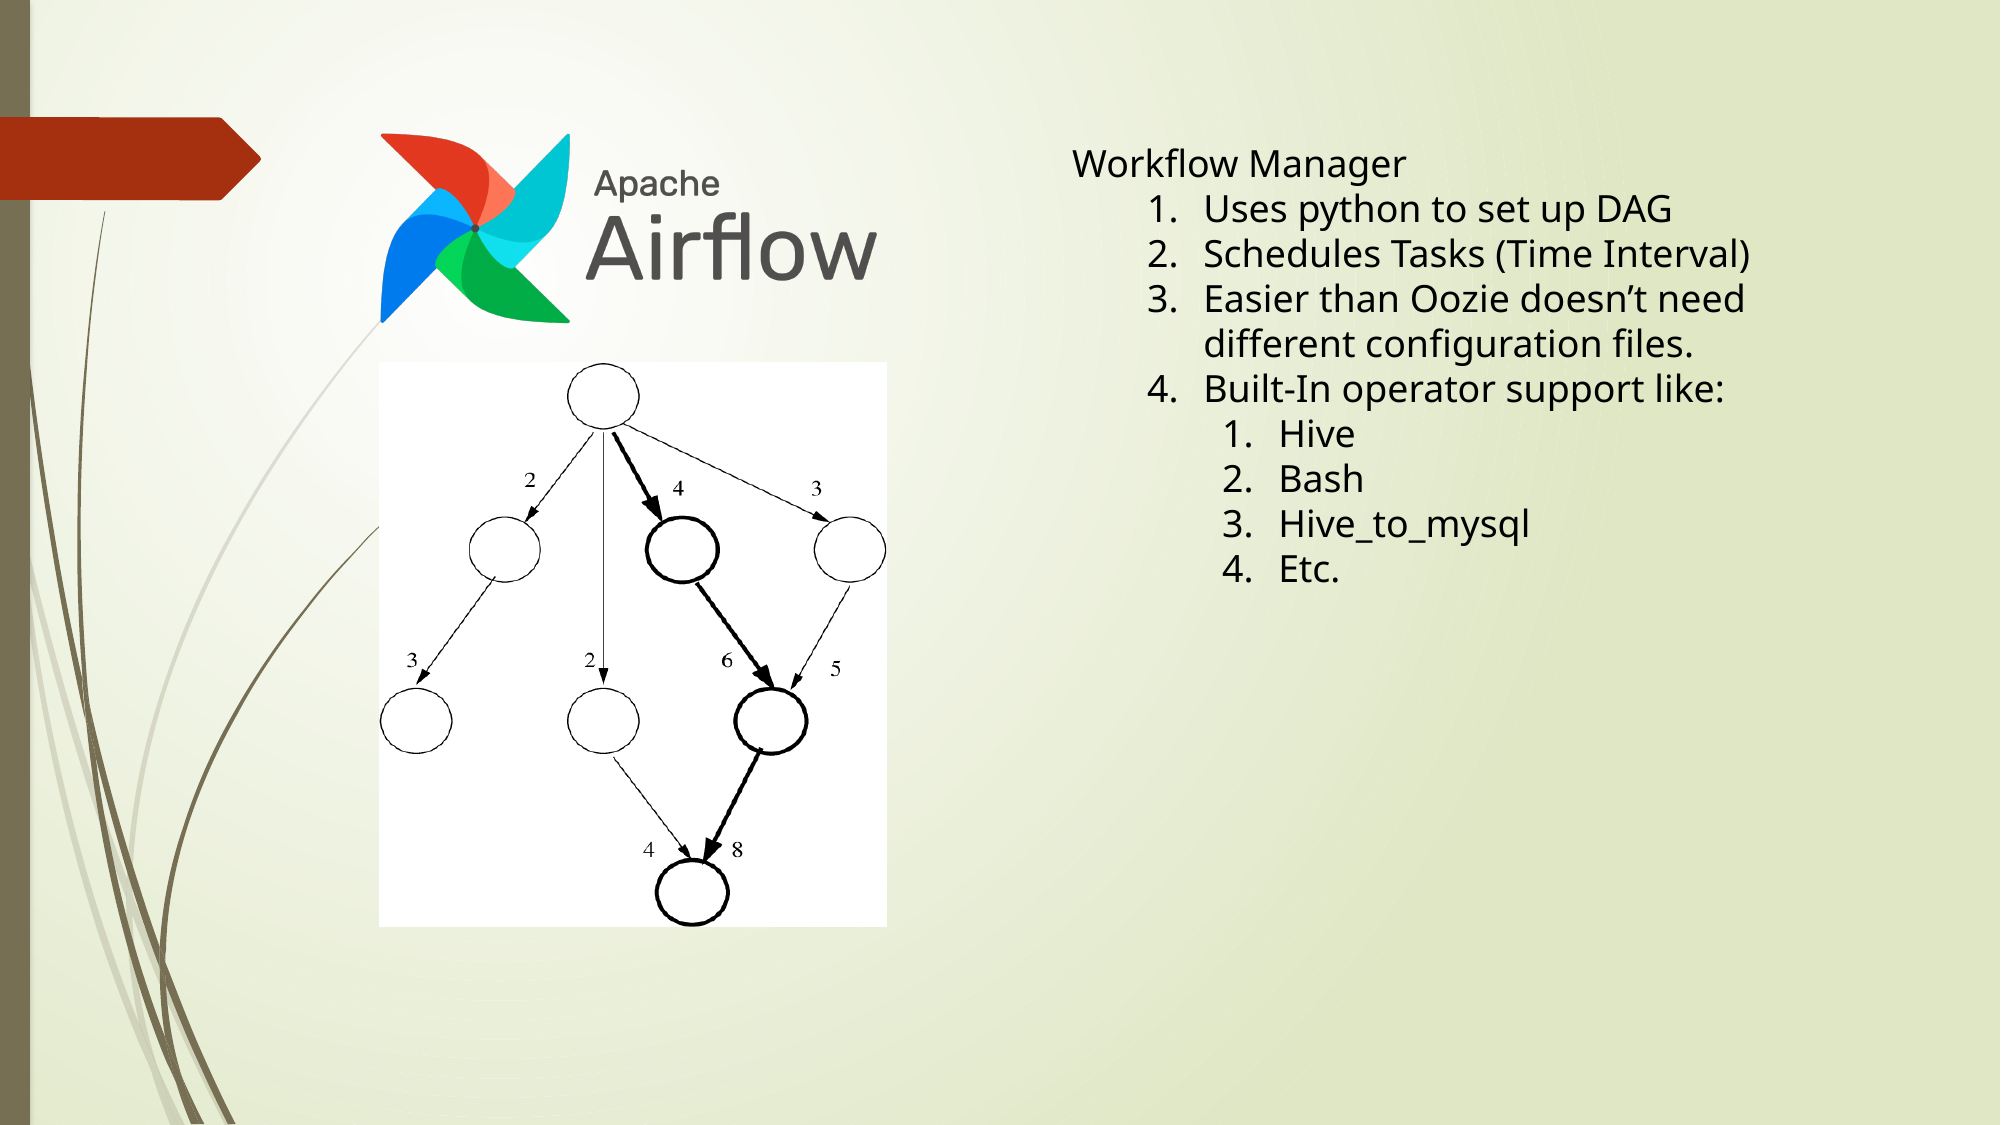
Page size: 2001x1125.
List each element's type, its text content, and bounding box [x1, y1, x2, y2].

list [379, 132, 878, 325]
text_box Workflow Manager Uses python to set up DAG Schedules Tasks (Time Interval) Easier than Oozie doesn’t need different configuration files. Built-In operator support like: Hive Bash Hive_to_mysql Etc. [1057, 132, 1846, 598]
picture [379, 362, 888, 928]
